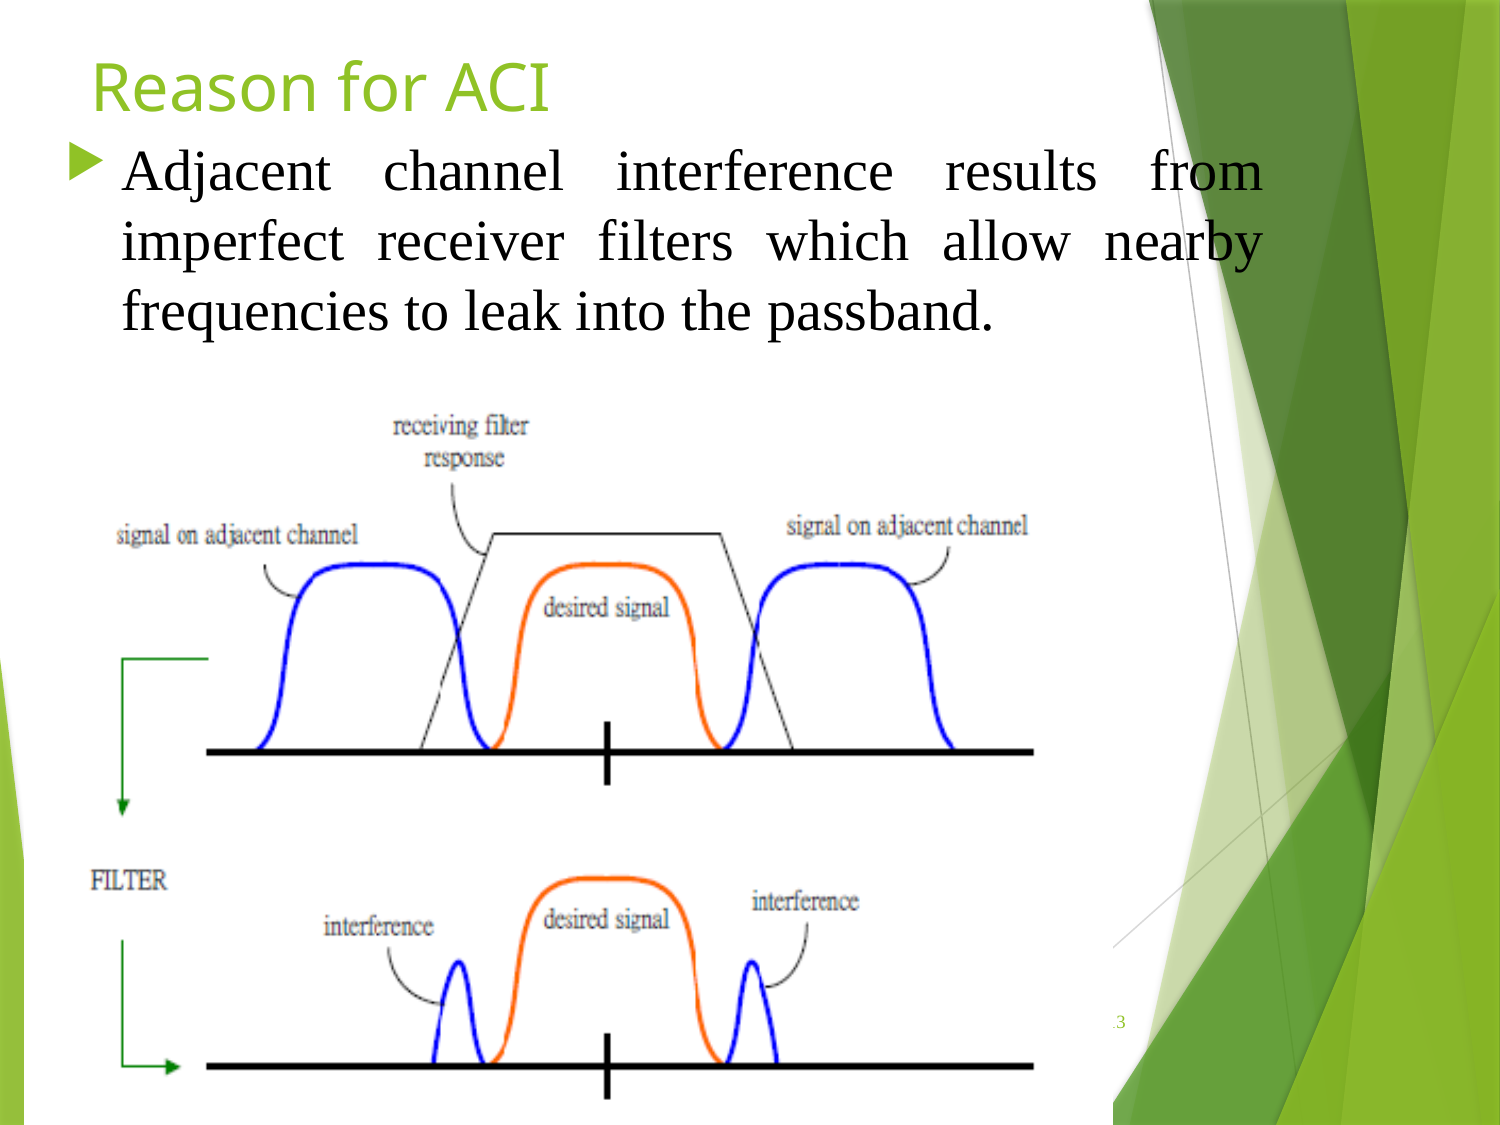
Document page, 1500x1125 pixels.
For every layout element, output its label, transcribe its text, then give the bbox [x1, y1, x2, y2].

title Reason for ACI [74, 37, 1133, 124]
picture [24, 399, 1113, 1125]
list Adjacent channel interference results from imperfect receiver filters which allow nearby frequencies to leak into the passband. [49, 124, 1280, 326]
slide_number 13 [1116, 991, 1141, 1051]
